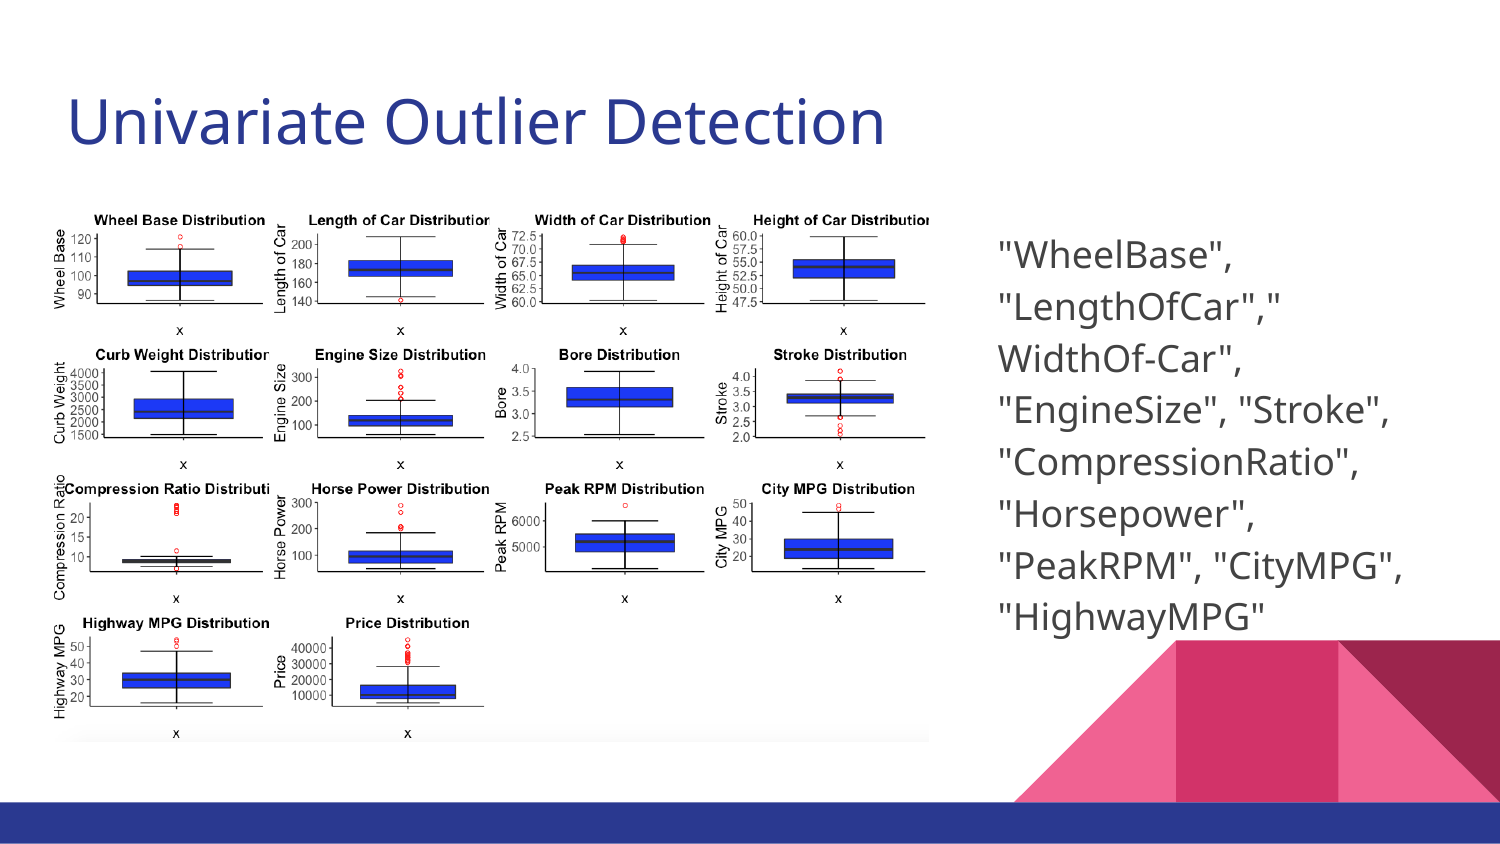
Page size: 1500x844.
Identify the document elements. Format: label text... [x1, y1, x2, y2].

title Univariate Outlier Detection [51, 67, 1449, 167]
list "WheelBase", "LengthOfCar"," WidthOf-Car", "EngineSize", "Stroke", "CompressionRatio", "Horsepower", "PeakRPM", "CityMPG", "HighwayMPG" [982, 209, 1449, 750]
picture [50, 209, 929, 742]
